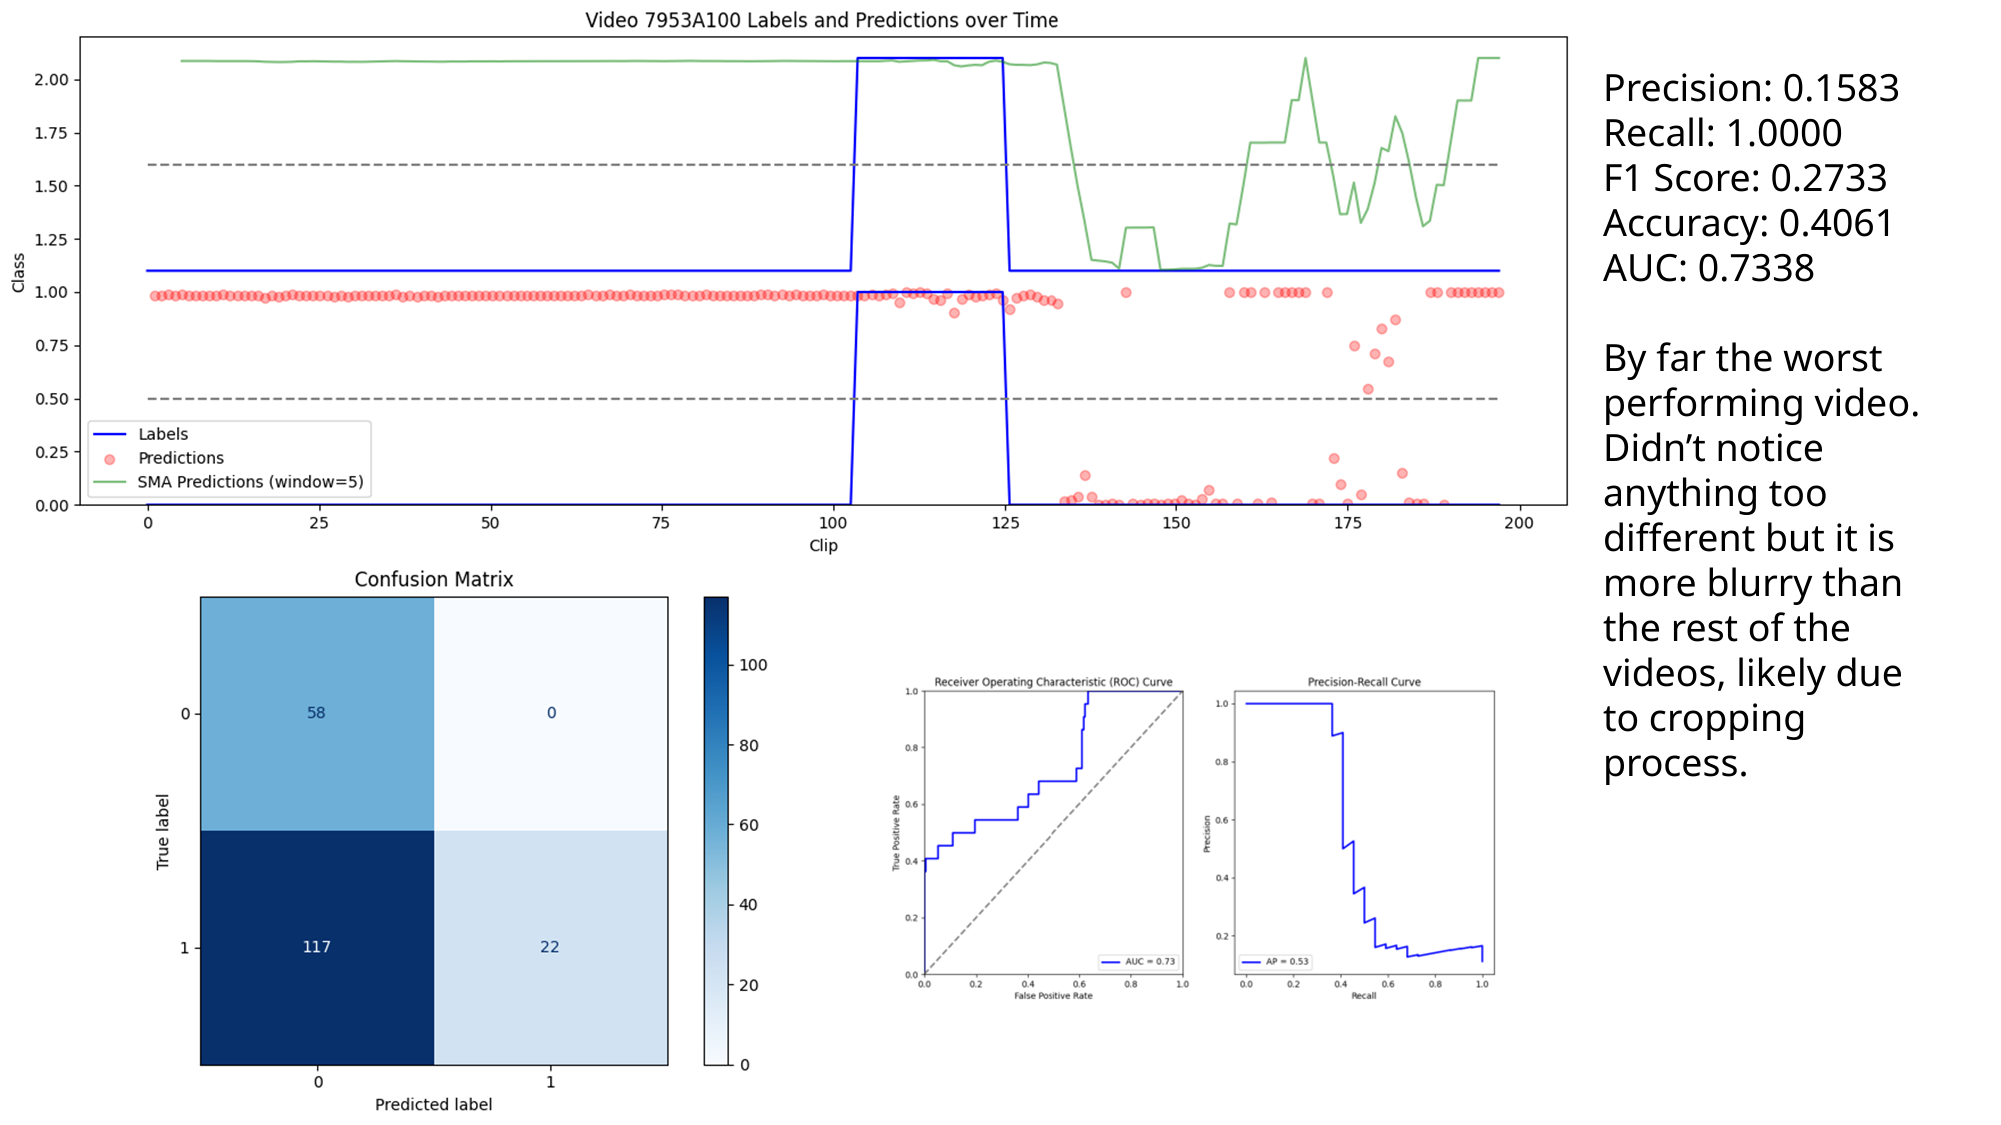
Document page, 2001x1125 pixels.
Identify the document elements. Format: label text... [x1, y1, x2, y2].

picture [0, 0, 1578, 1124]
text_box Precision: 0.1583 Recall: 1.0000 F1 Score: 0.2733 Accuracy: 0.4061 AUC: 0.7338 By far the worst performing video. Didn’t notice anything too different but it is more blurry than the rest of the videos, likely due to cropping process. [1588, 56, 1943, 792]
